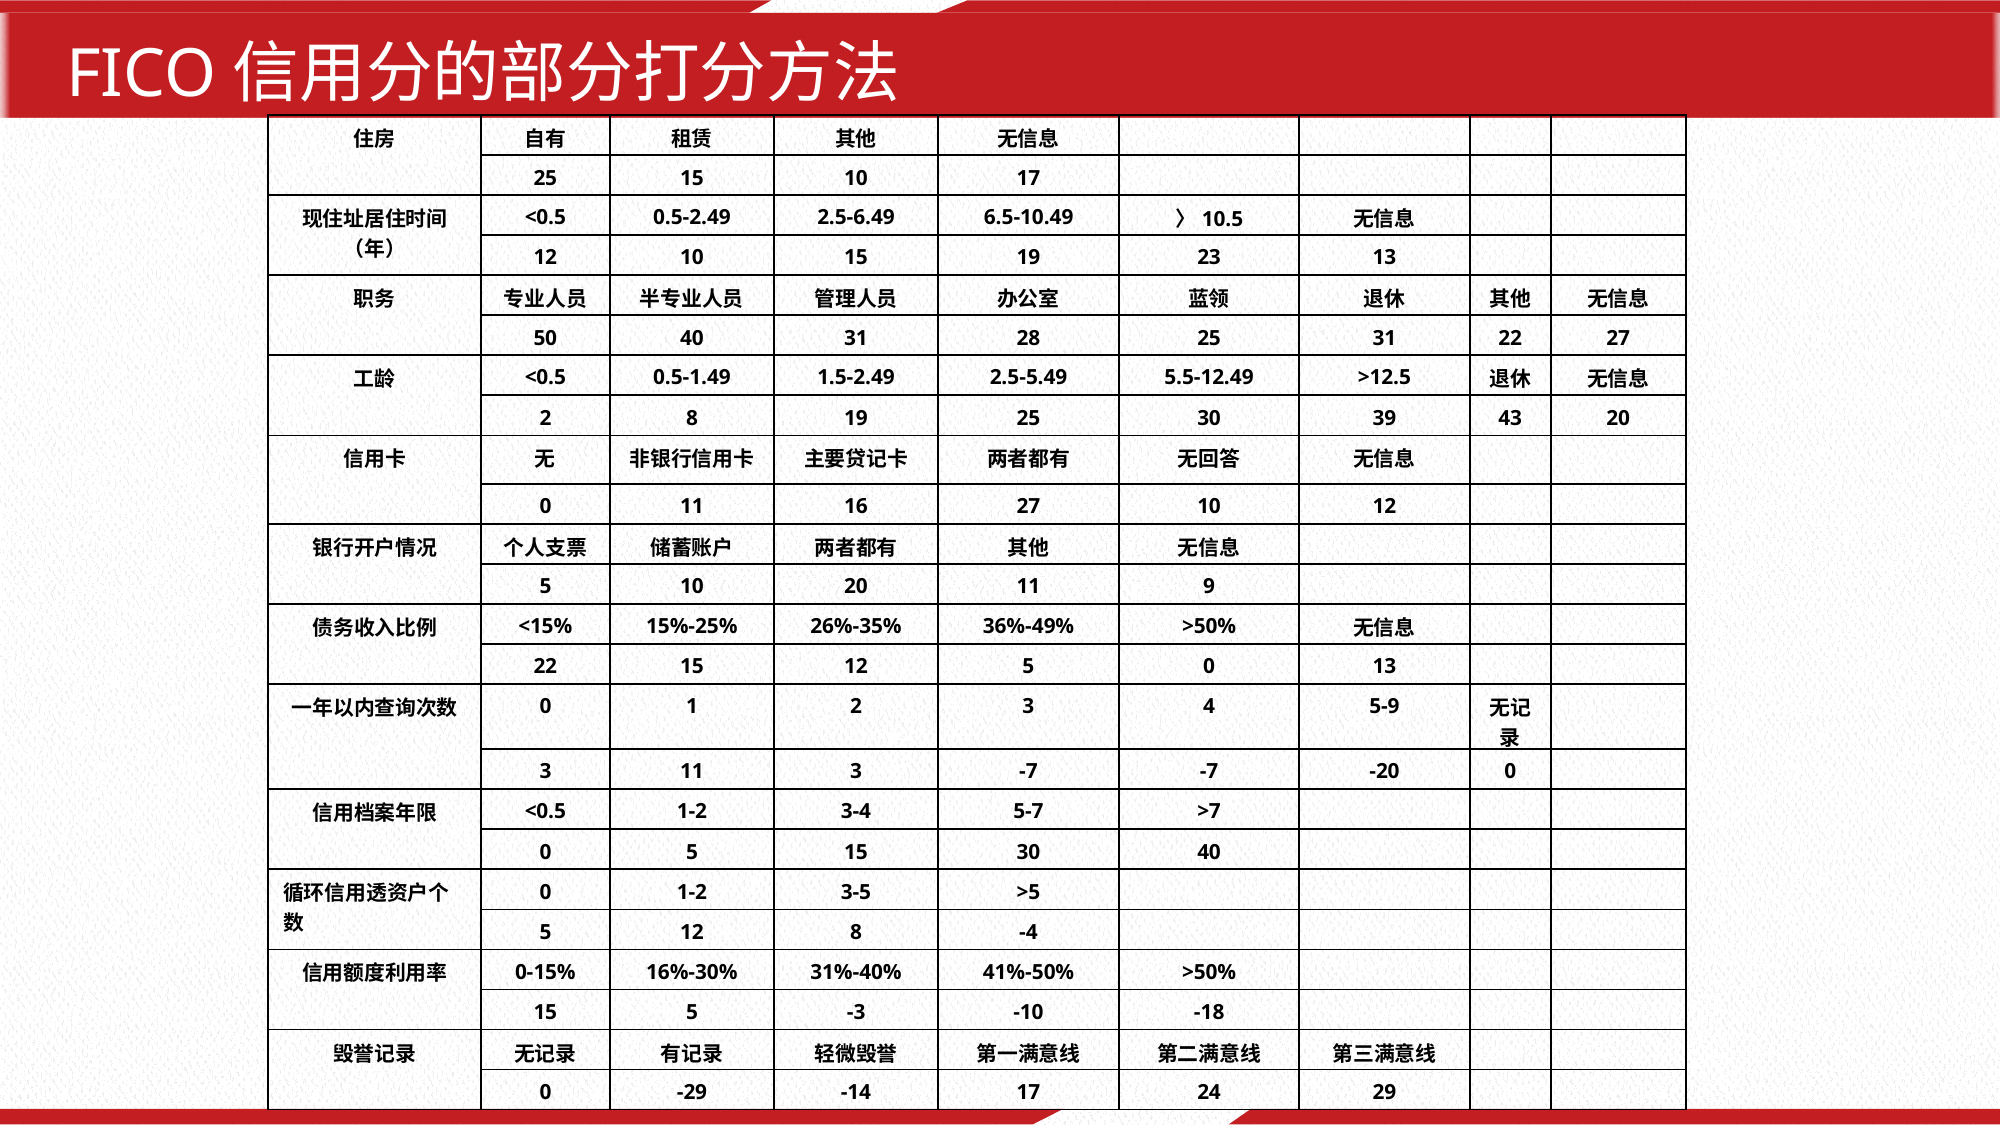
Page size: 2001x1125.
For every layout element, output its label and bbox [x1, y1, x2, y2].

text_box [0, 0, 2000, 12]
picture [0, 12, 2000, 118]
text_box [0, 118, 2000, 1125]
